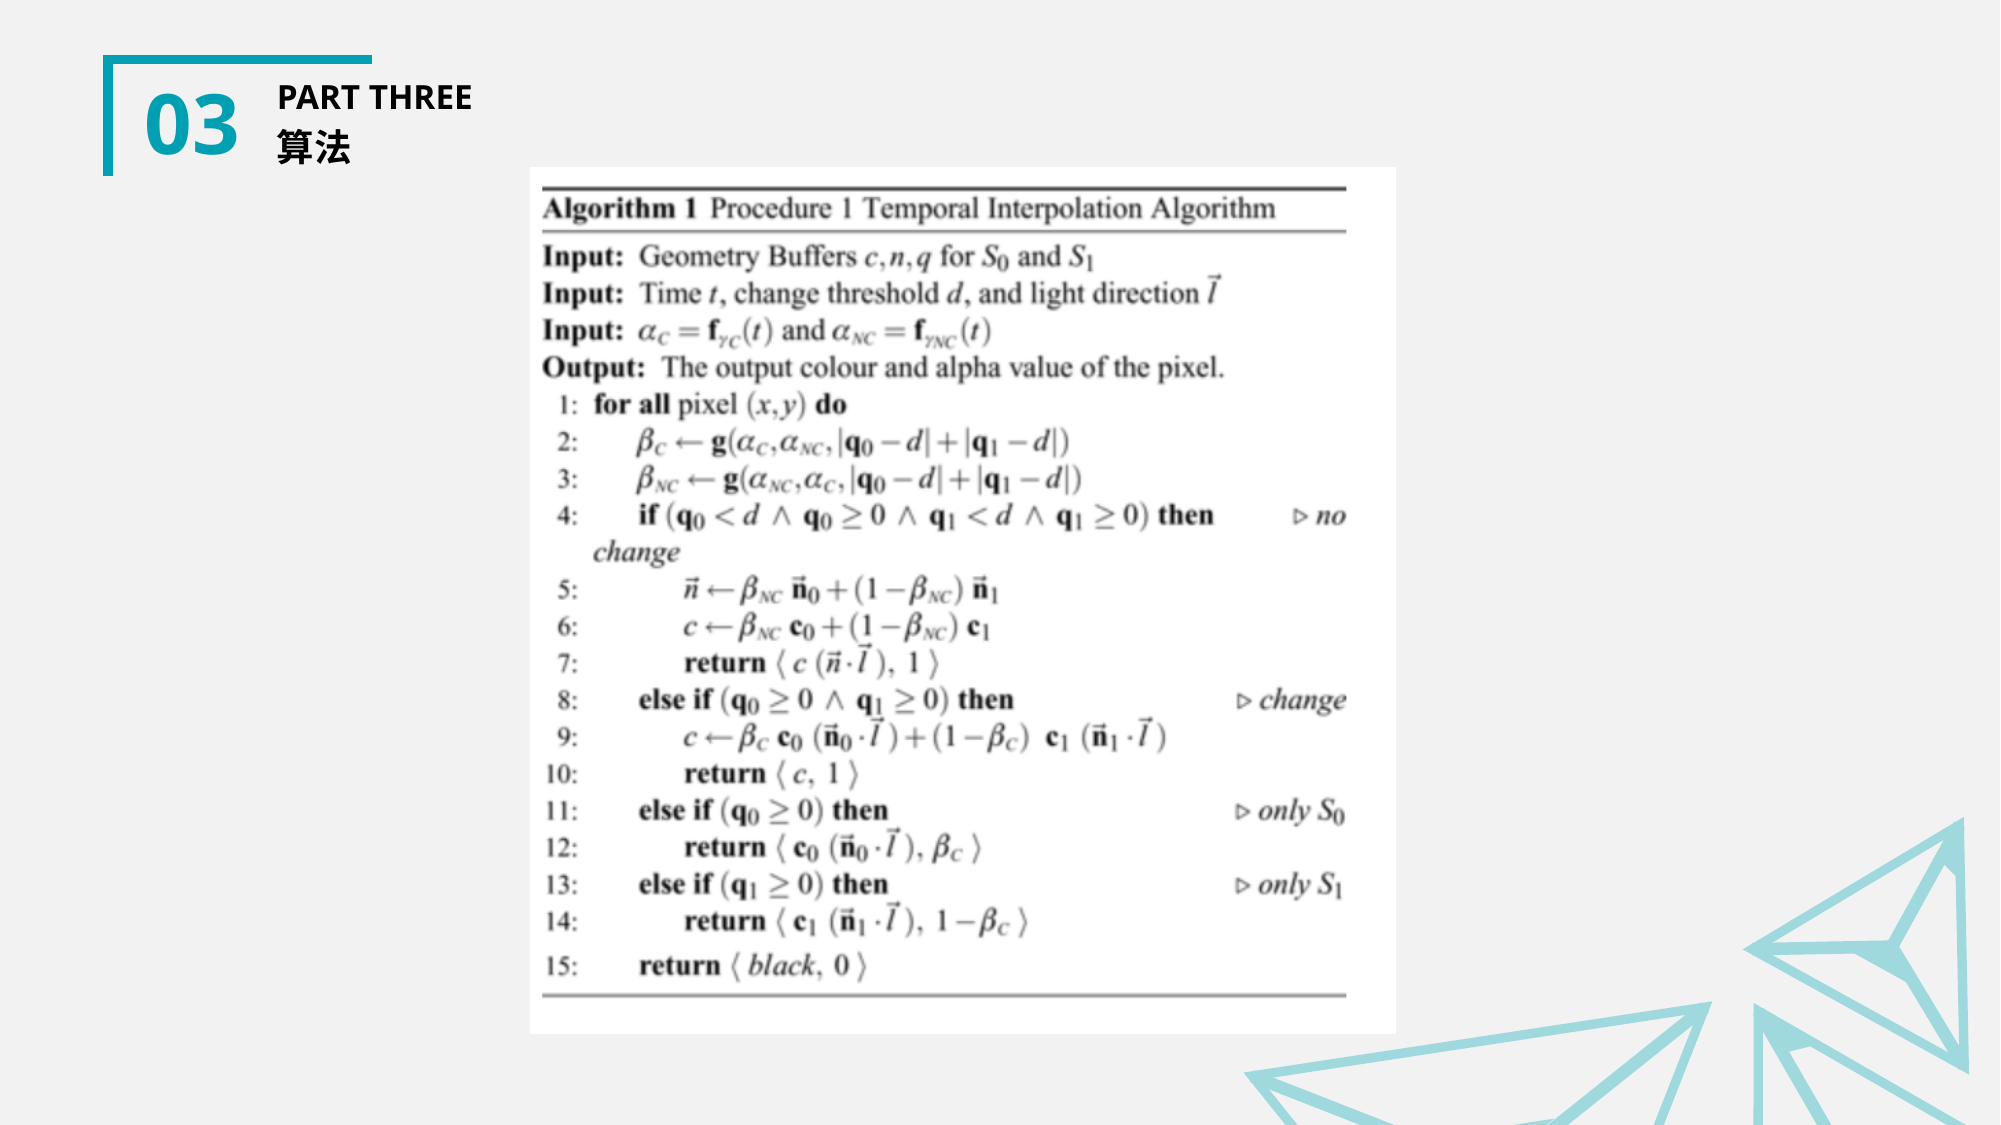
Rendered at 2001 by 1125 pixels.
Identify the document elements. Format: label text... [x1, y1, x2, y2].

list 算法 [262, 116, 663, 183]
list PART THREE [262, 73, 663, 116]
picture [530, 167, 1396, 1034]
list 03 [123, 73, 262, 183]
